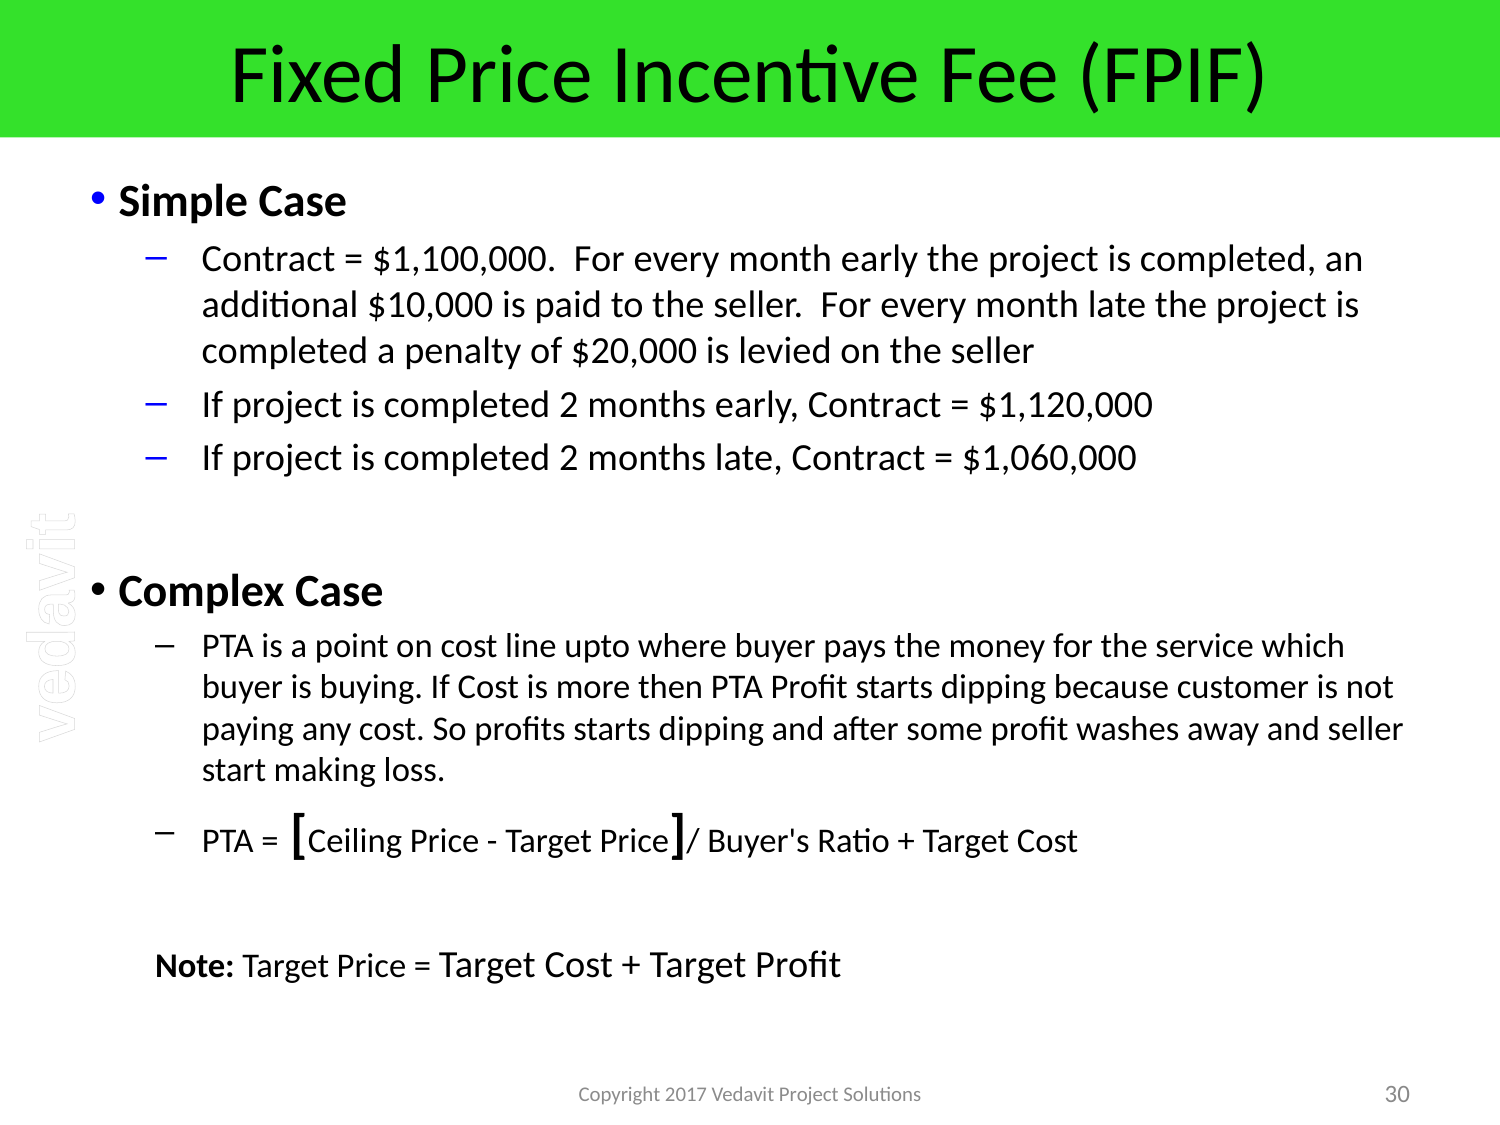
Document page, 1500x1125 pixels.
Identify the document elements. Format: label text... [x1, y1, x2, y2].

footer Copyright 2017 Vedavit Project Solutions [512, 1062, 988, 1123]
slide_number 383 [1074, 1062, 1425, 1123]
list Simple Case Contract = $1,100,000. For every month early the project is completed, an additional $10,000 is paid to the seller. For every month late the project is completed a penalty of $20,000 is levied on the seller If project is completed 2 months early, Contract = $1,120,000 If project is completed 2 months late, Contract = $1,060,000 Complex Case PTA is a point on cost line upto where buyer pays the money for the service which buyer is buying. If Cost is more then PTA Profit starts dipping because customer is not paying any cost. So profits starts dipping and after some profit washes away and seller start making loss. PTA = [Ceiling Price - Target Price]/ Buyer's Ratio + Target Cost Note: Target Price = Target Cost + Target Profit [75, 162, 1425, 1000]
title Fixed Price Incentive Fee (FPIF) [0, 0, 1500, 138]
